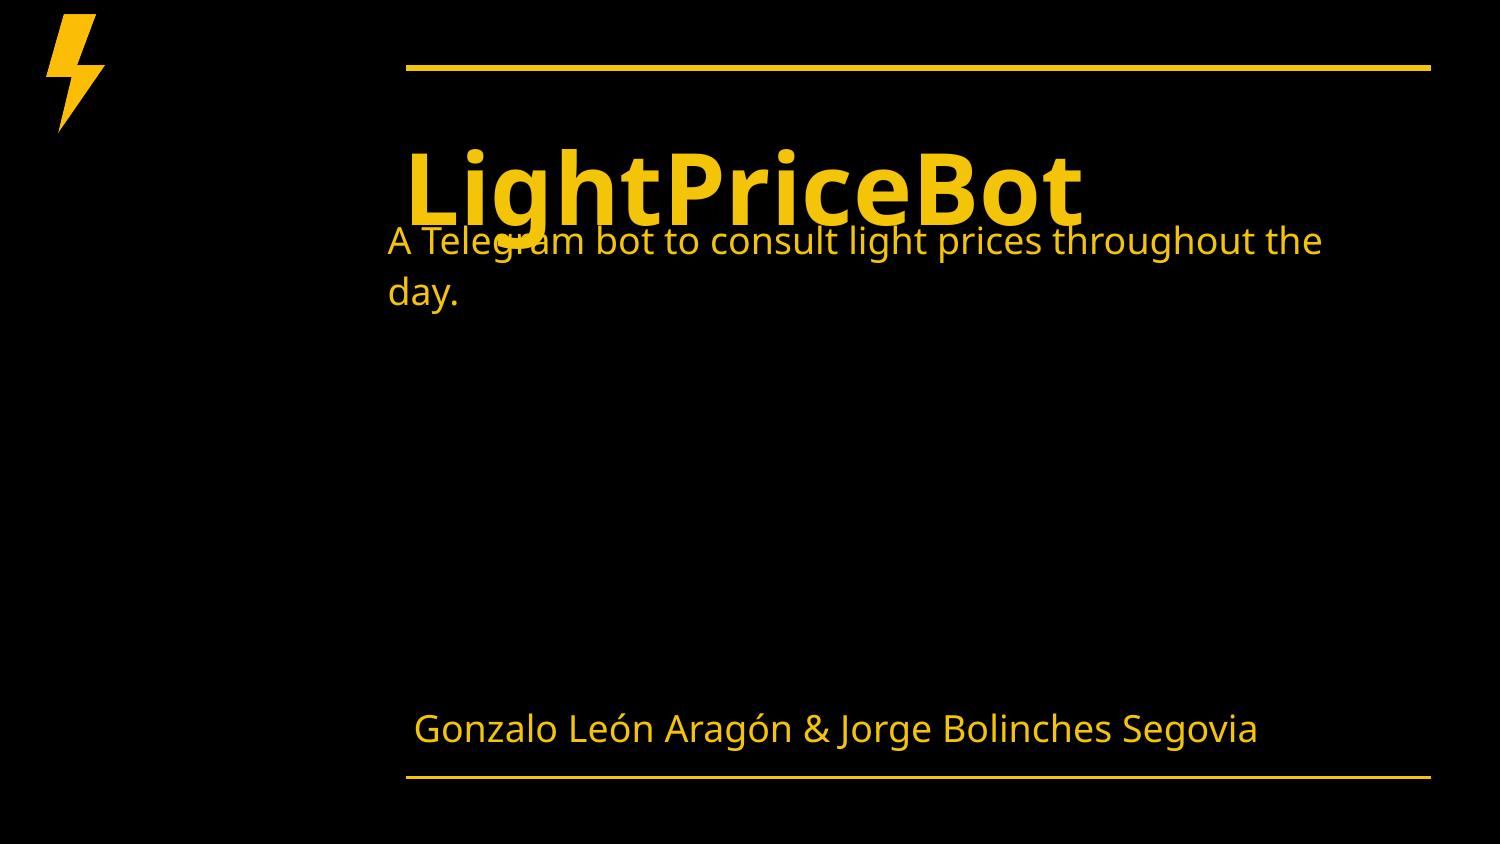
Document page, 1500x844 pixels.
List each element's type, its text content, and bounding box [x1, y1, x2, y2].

subtitle A Telegram bot to consult light prices throughout the day. [372, 128, 1412, 332]
subtitle Gonzalo León Aragón & Jorge Bolinches Segovia [398, 564, 1438, 769]
picture [6, 0, 150, 143]
title LightPriceBot [389, 103, 1428, 357]
